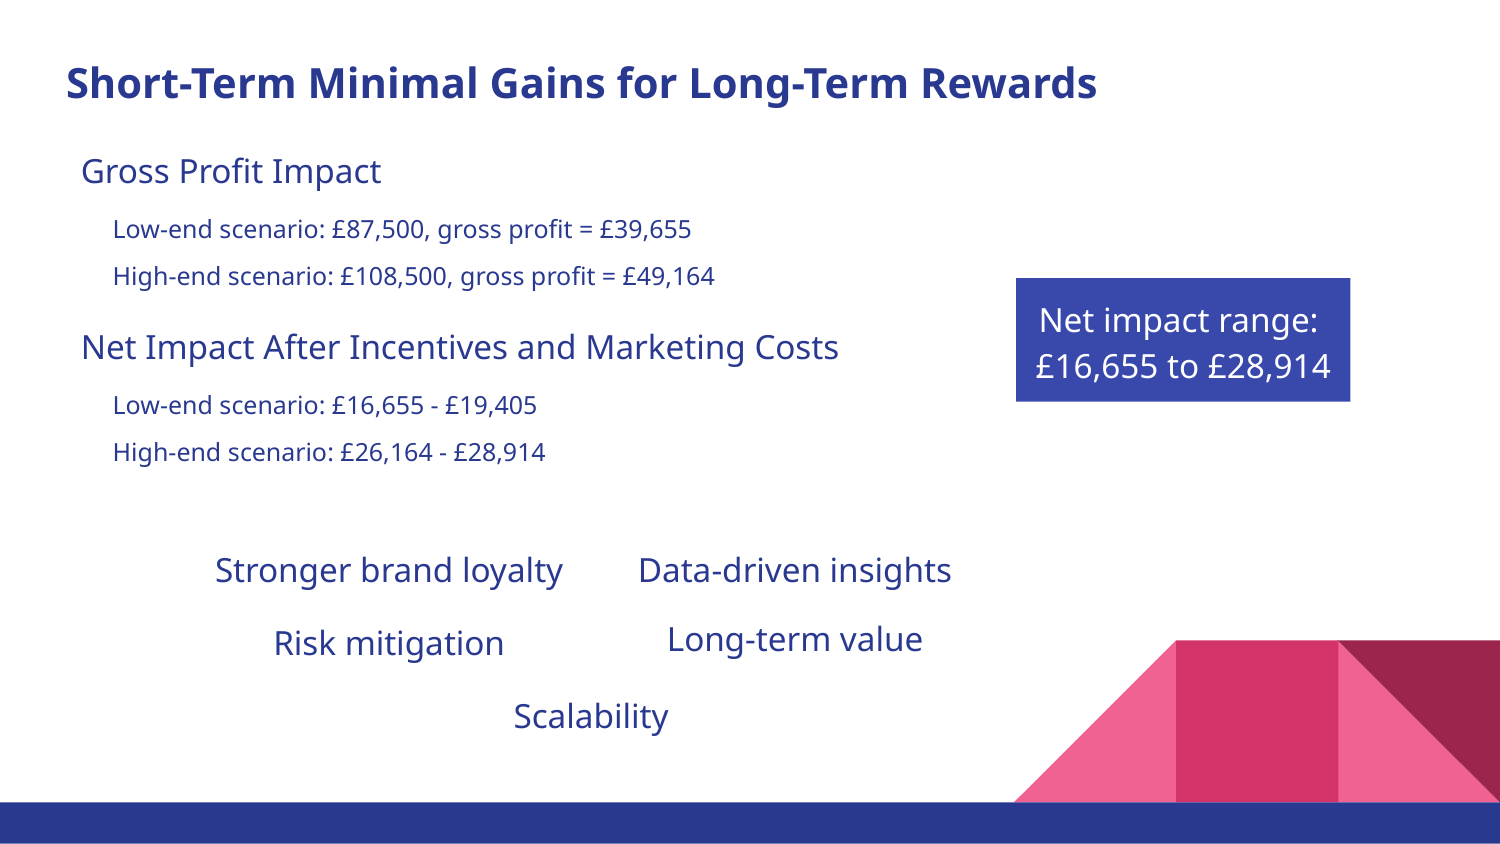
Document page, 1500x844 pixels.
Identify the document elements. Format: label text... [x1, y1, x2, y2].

text_box High-end scenario: £26,164 - £28,914 [97, 421, 821, 477]
list Risk mitigation [214, 601, 564, 657]
title Short-Term Minimal Gains for Long-Term Rewards [51, 42, 1449, 142]
text_box Net impact range: £16,655 to £28,914 [1016, 301, 1351, 402]
list Gross Profit Impact [65, 129, 1435, 199]
list Scalability [416, 673, 766, 729]
list Long-term value [620, 597, 970, 653]
text_box Low-end scenario: £87,500, gross profit = £39,655 [97, 198, 904, 245]
list Stronger brand loyalty [185, 528, 594, 584]
text_box High-end scenario: £108,500, gross profit = £49,164 [97, 245, 1482, 301]
text_box Low-end scenario: £16,655 - £19,405 [97, 374, 904, 430]
list Net Impact After Incentives and Marketing Costs [65, 305, 921, 375]
list Data-driven insights [620, 528, 970, 584]
